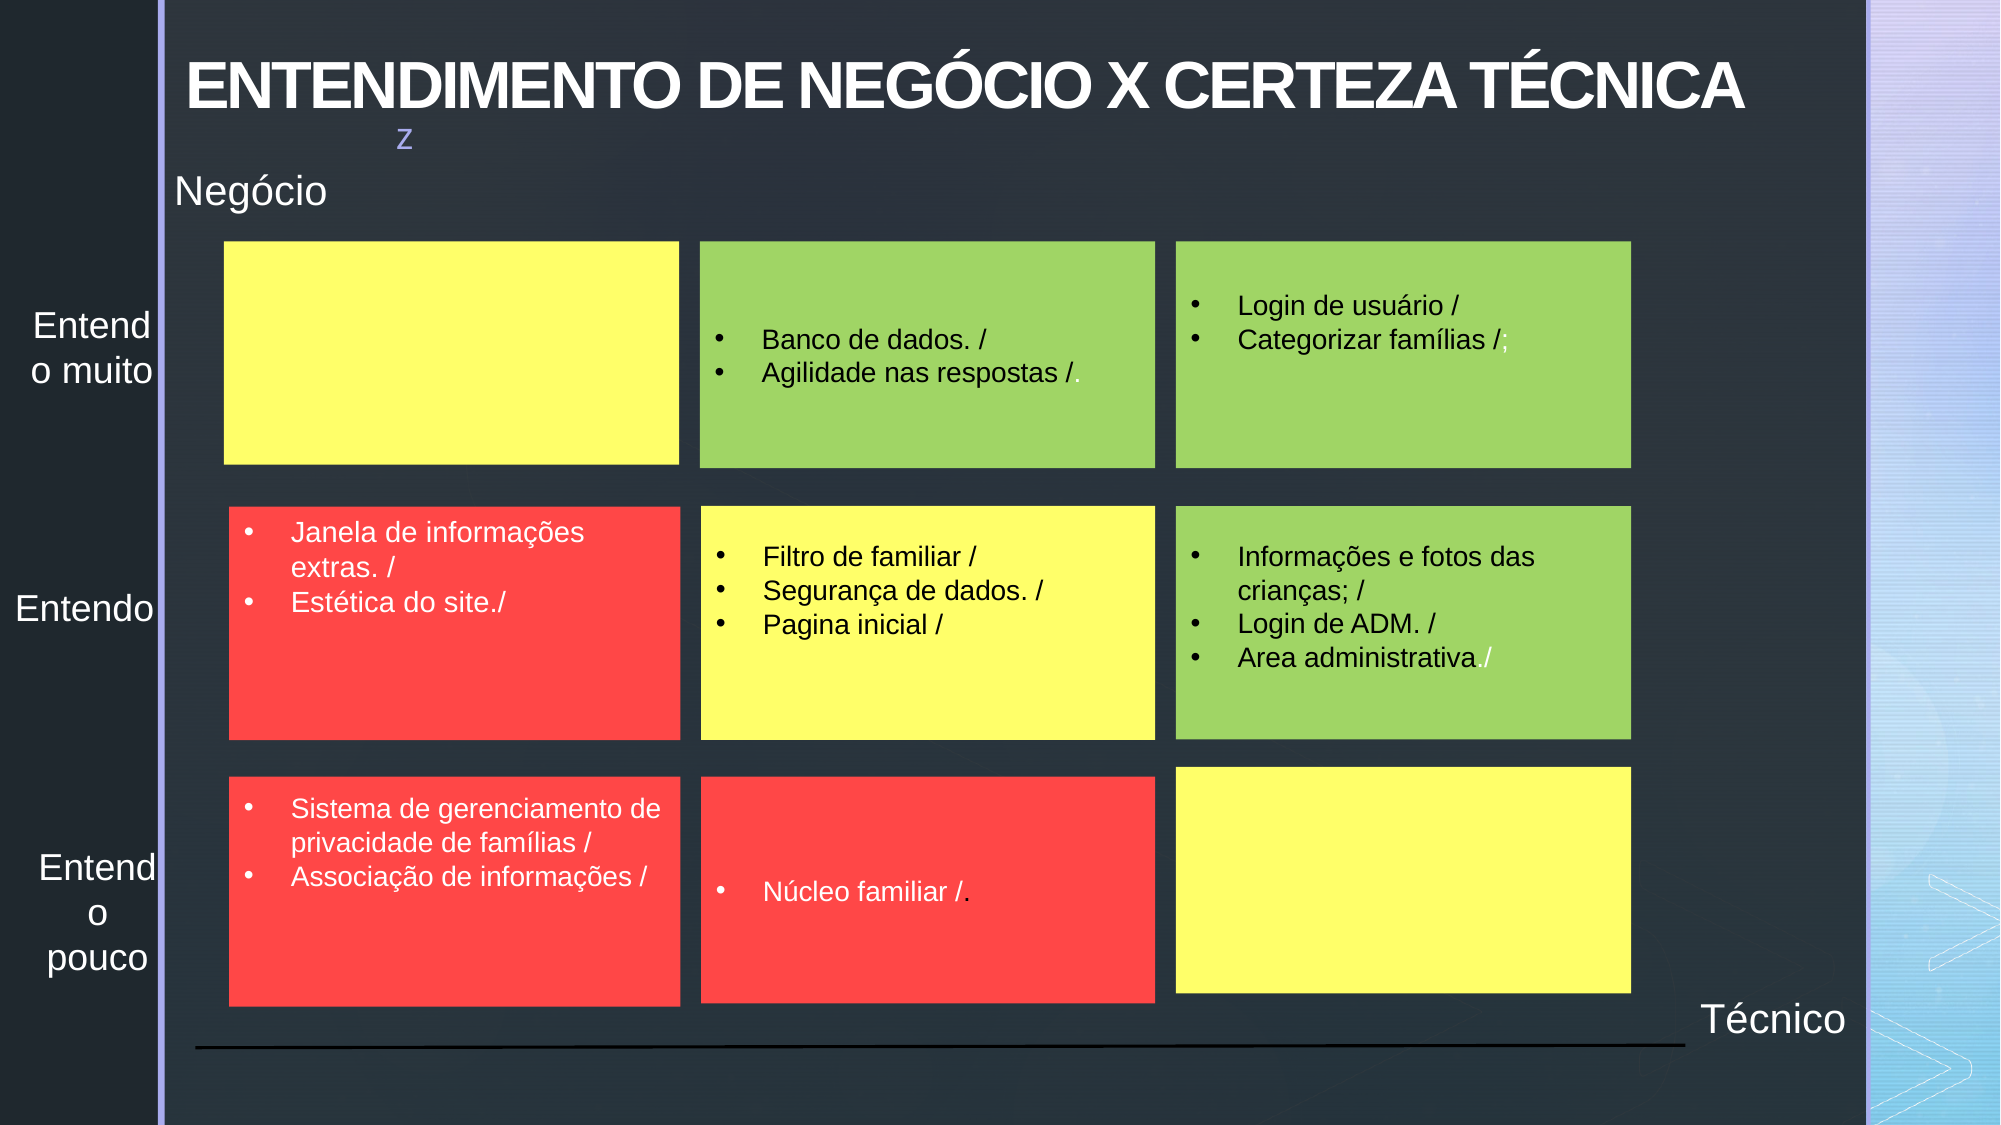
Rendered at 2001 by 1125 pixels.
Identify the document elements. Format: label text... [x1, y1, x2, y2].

text_box Login de usuário / Categorizar famílias /; [1175, 240, 1632, 469]
text_box [1175, 765, 1632, 995]
text_box Núcleo familiar /. [700, 775, 1156, 1005]
text_box Entendo [0, 576, 176, 636]
text_box Técnico [1685, 984, 1886, 1050]
picture [1871, 0, 2001, 1125]
text_box Filtro de familiar / Segurança de dados. / Pagina inicial / [700, 505, 1156, 741]
text_box [223, 240, 680, 466]
text_box Informações e fotos das crianças; / Login de ADM. / Area administrativa./ [1175, 505, 1632, 741]
text_box [228, 505, 682, 741]
text_box Entendo pouco [18, 835, 177, 986]
text_box Janela de informações extras. / Estética do site./ [229, 506, 681, 661]
text_box Banco de dados. / Agilidade nas respostas /. [699, 240, 1156, 469]
text_box entendimento de negócio x Certeza técnica [170, 43, 1843, 115]
text_box Sistema de gerenciamento de privacidade de famílias / Associação de informações / [228, 775, 682, 1008]
text_box Negócio [148, 156, 354, 221]
text_box Entendo muito [13, 293, 171, 399]
